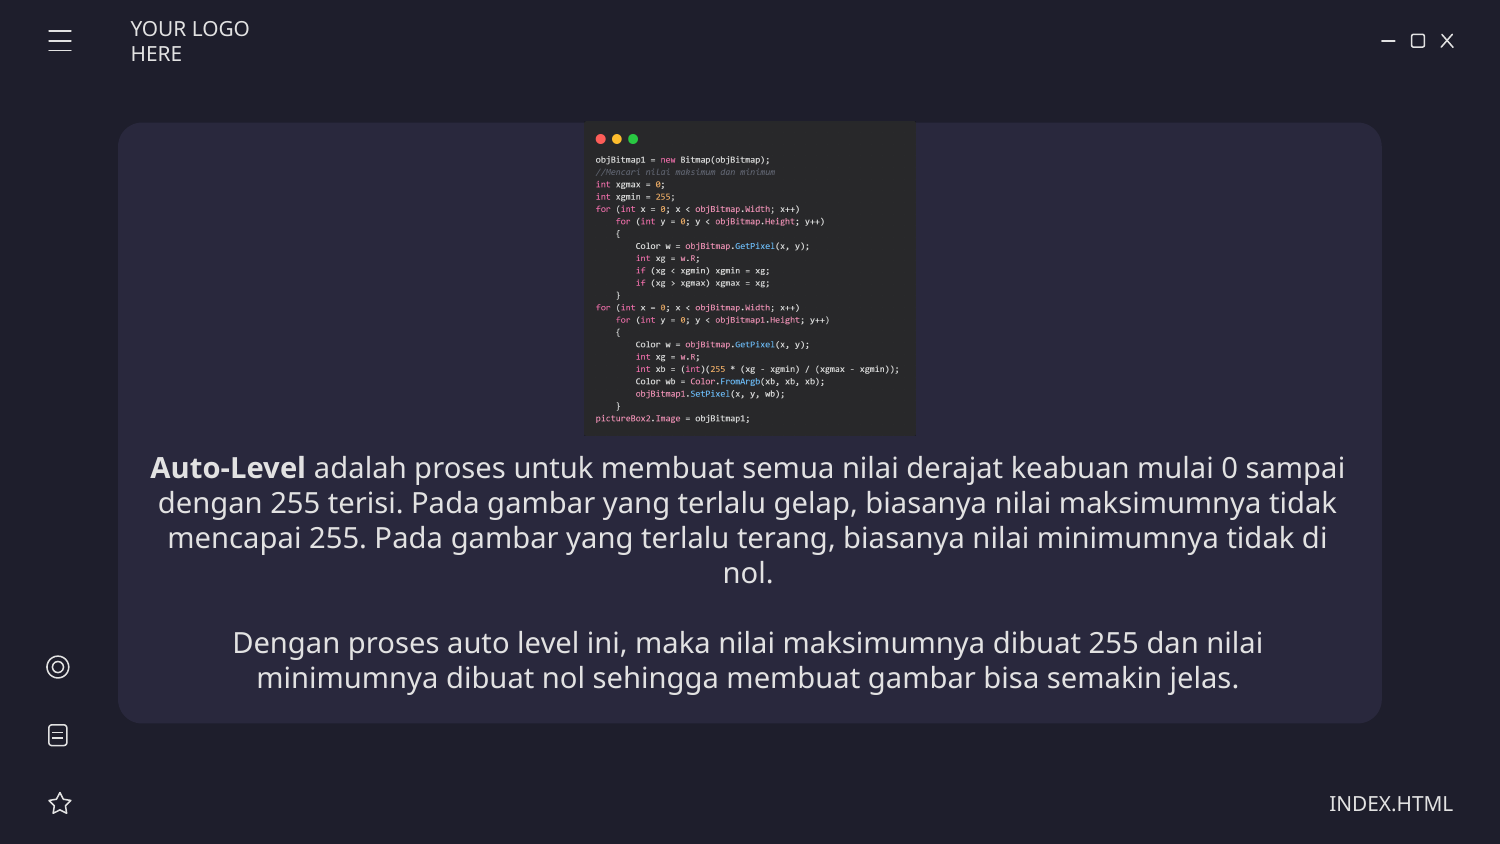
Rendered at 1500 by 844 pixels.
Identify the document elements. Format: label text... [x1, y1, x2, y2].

text_box [46, 27, 74, 32]
subtitle INDEX.HTML [1278, 780, 1453, 826]
subtitle Auto-Level adalah proses untuk membuat semua nilai derajat keabuan mulai 0 sampai dengan 255 terisi. Pada gambar yang terlalu gelap, biasanya nilai maksimumnya tidak mencapai 255. Pada gambar yang terlalu terang, biasanya nilai minimumnya tidak di nol. Dengan proses auto level ini, maka nilai maksimumnya dibuat 255 dan nilai minimumnya dibuat nol sehingga membuat gambar bisa semakin jelas. [130, 421, 1366, 722]
subtitle YOUR LOGO HERE [130, 18, 306, 64]
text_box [46, 655, 72, 814]
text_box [48, 30, 72, 51]
picture [584, 121, 916, 436]
